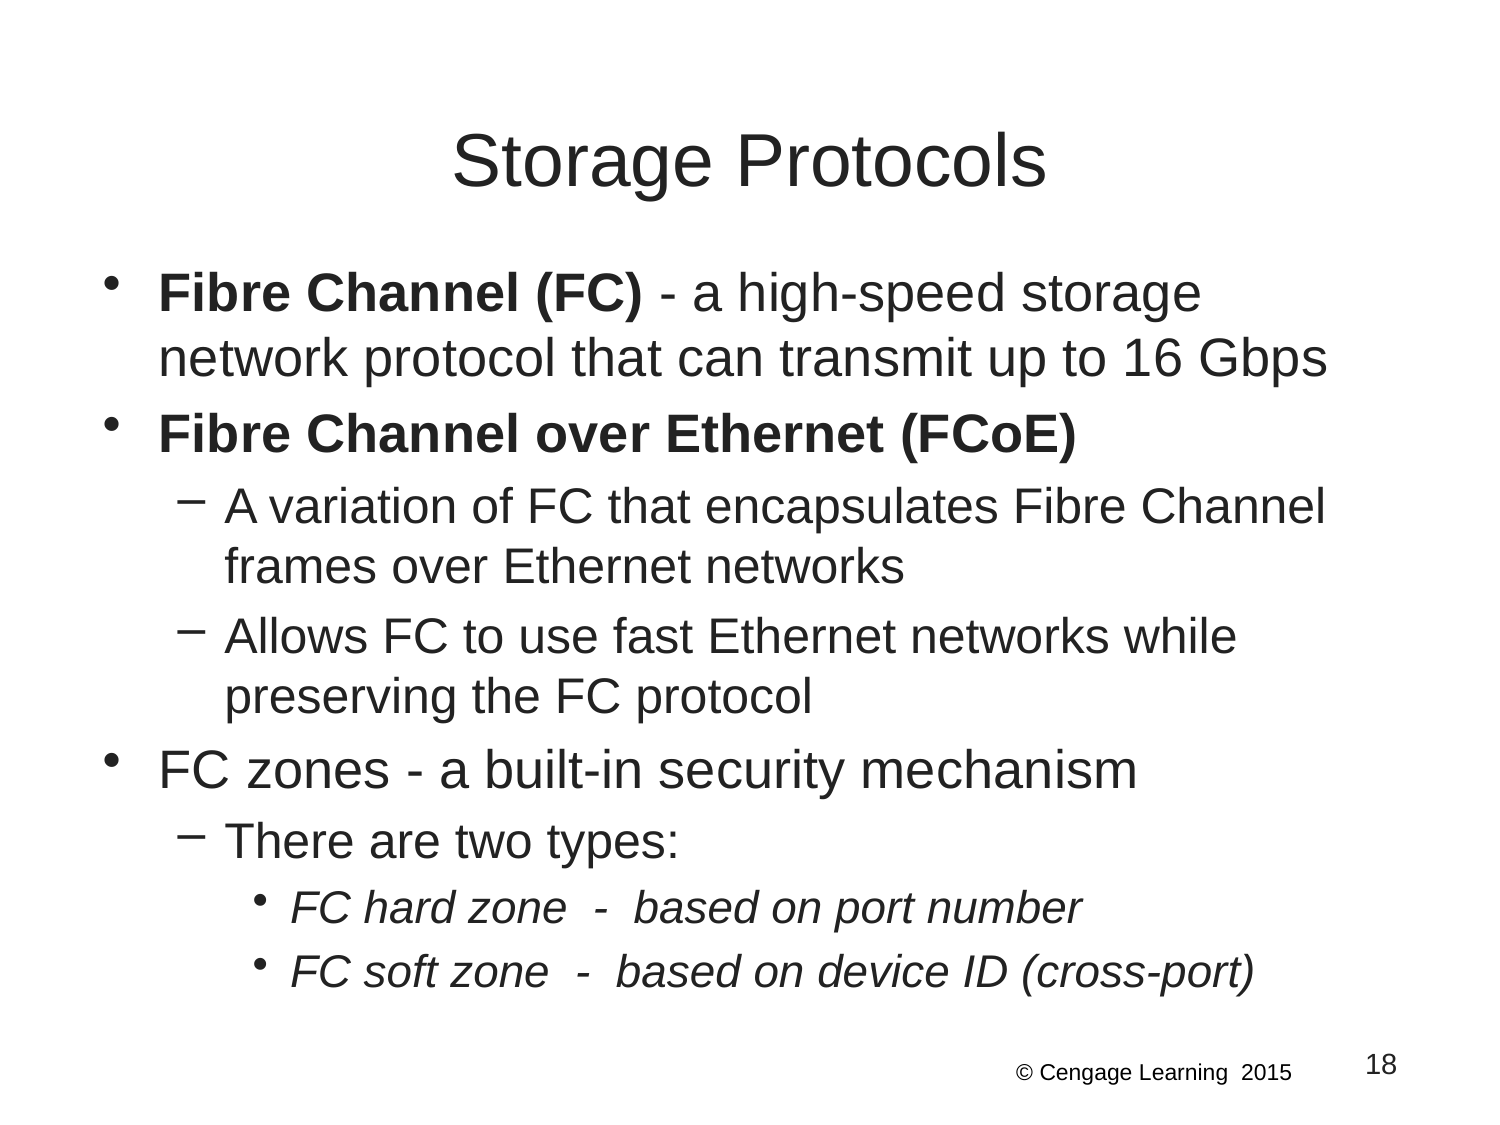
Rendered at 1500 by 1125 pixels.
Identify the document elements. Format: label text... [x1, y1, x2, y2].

slide_number 18 [1324, 1037, 1413, 1101]
title Storage Protocols [87, 62, 1413, 249]
list Fibre Channel (FC) - a high-speed storage network protocol that can transmit up to 16 Gbps Fibre Channel over Ethernet (FCoE) A variation of FC that encapsulates Fibre Channel frames over Ethernet networks Allows FC to use fast Ethernet networks while preserving the FC protocol FC zones - a built-in security mechanism There are two types: FC hard zone - based on port number FC soft zone - based on device ID (cross-port) [87, 249, 1413, 1000]
